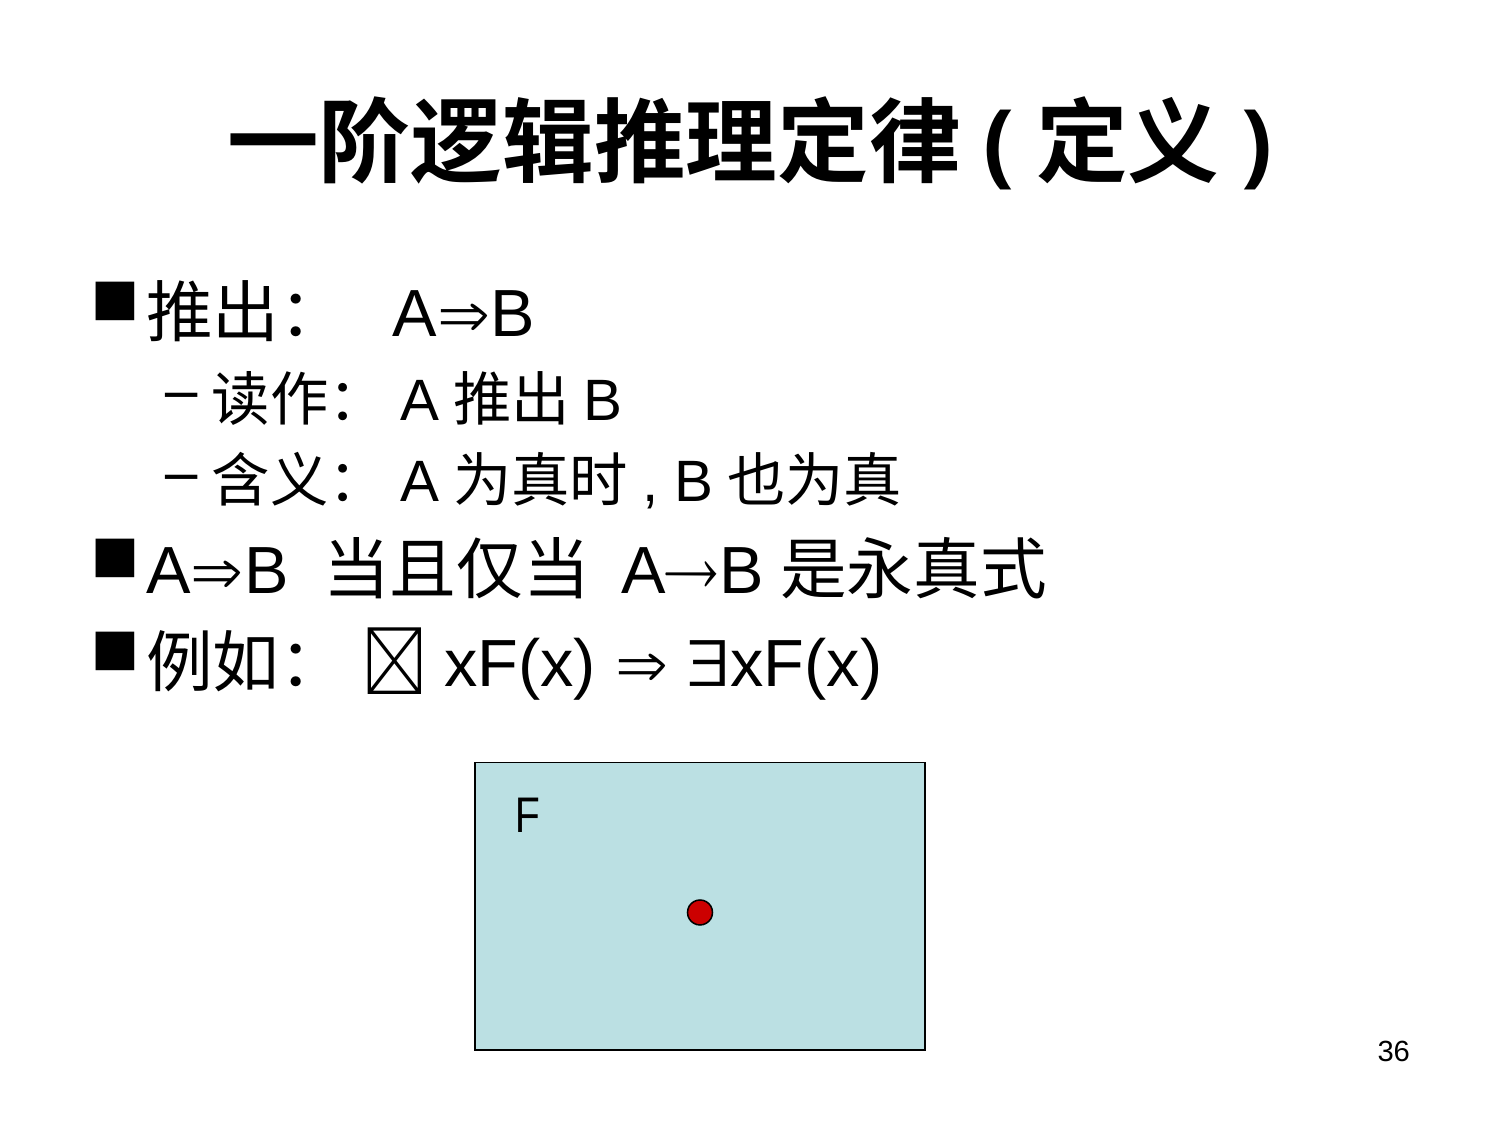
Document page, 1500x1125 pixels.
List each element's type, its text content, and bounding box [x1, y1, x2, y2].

text_box F [499, 774, 563, 850]
title 一阶逻辑推理定律(定义) [75, 45, 1425, 233]
text_box [687, 900, 713, 925]
slide_number 36 [1074, 1024, 1425, 1103]
text_box [474, 1005, 925, 1050]
list 推出： AB 读作：A推出B 含义：A为真时, B也为真 AB 当且仅当 AB是永真式 例如： xF(x)  xF(x) [75, 262, 1425, 1005]
